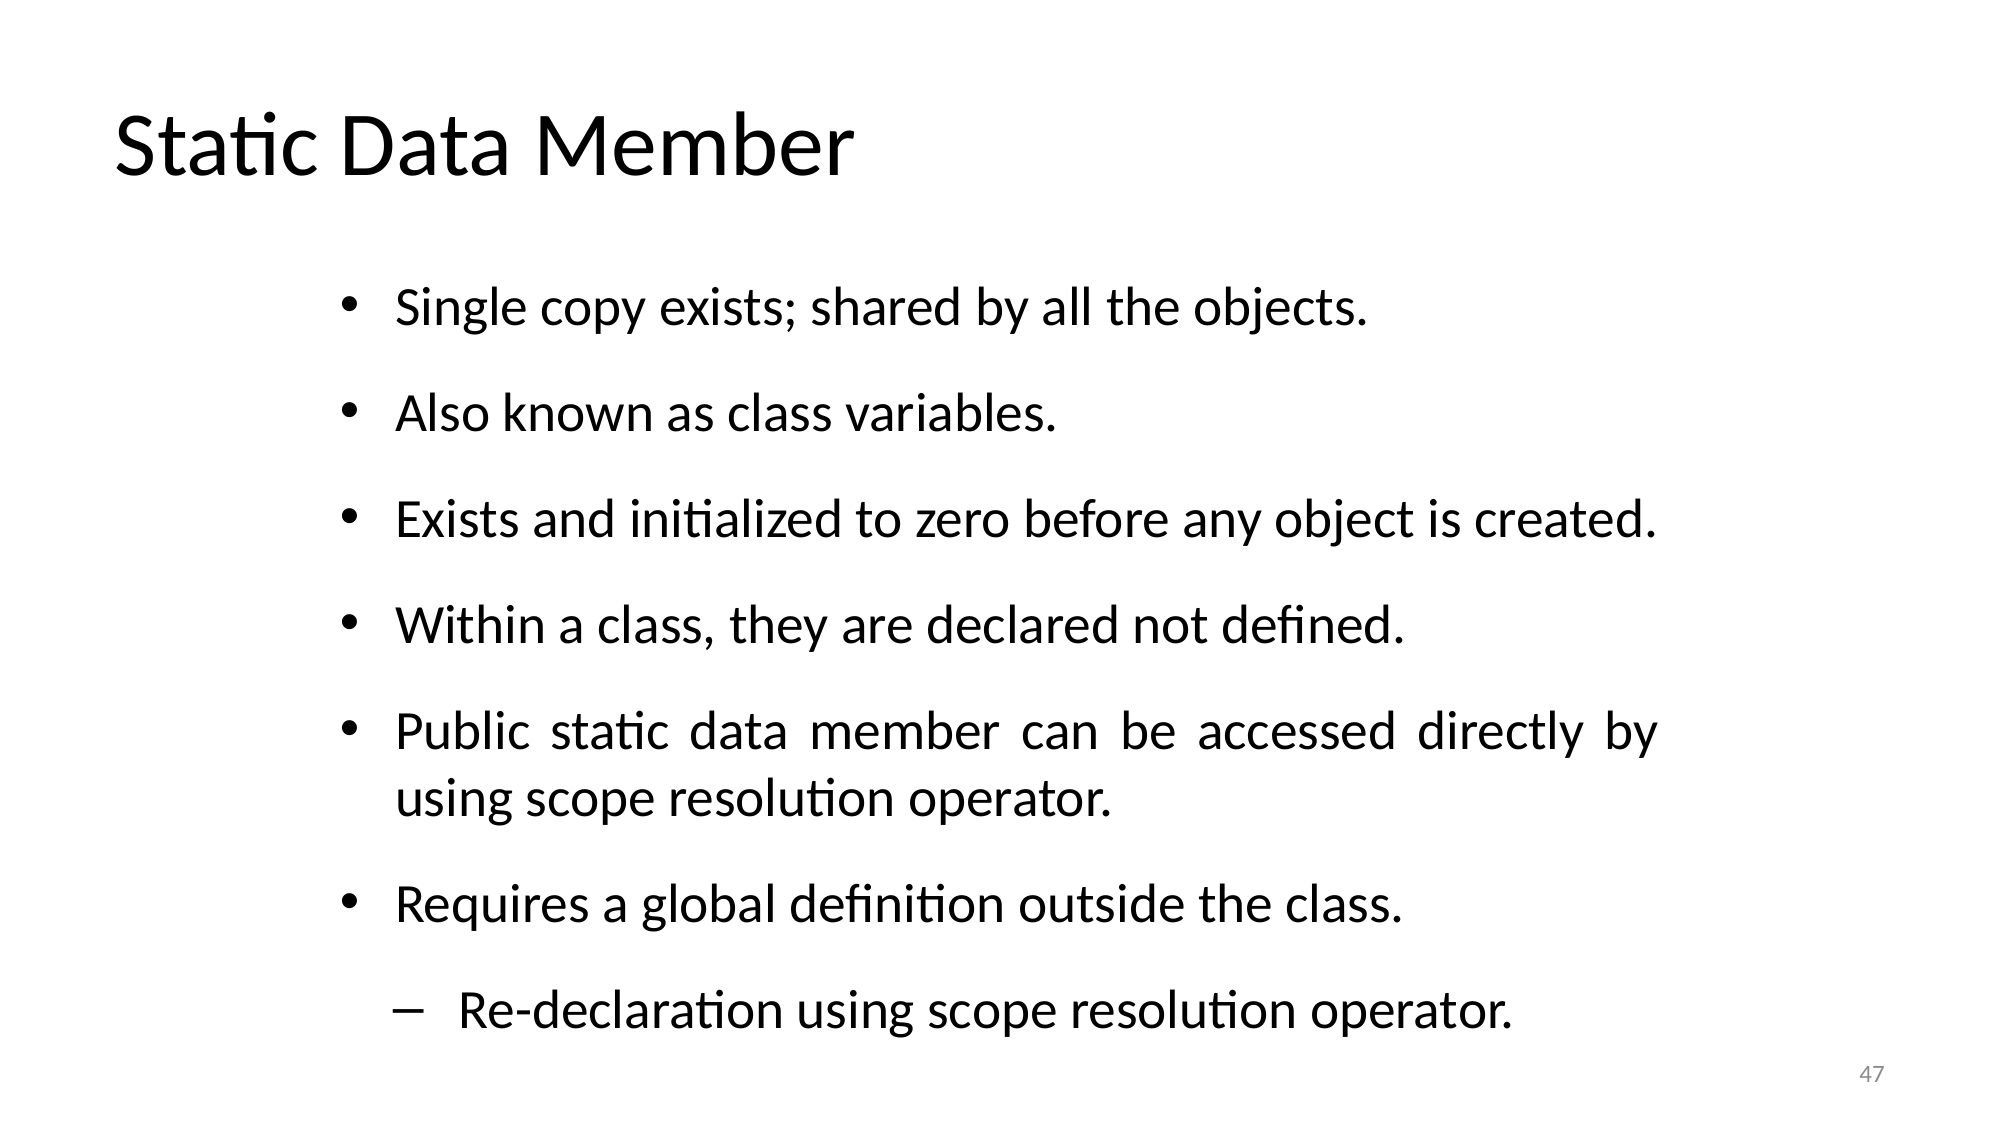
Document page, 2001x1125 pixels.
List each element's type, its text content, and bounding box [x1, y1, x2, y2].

slide_number 47 [1433, 1042, 1900, 1103]
title Static Data Member [99, 45, 1900, 233]
list Single copy exists; shared by all the objects. Also known as class variables. Exists and initialized to zero before any object is created. Within a class, they are declared not defined. Public static data member can be accessed directly by using scope resolution operator. Requires a global definition outside the class. Re-declaration using scope resolution operator. [324, 262, 1675, 1083]
